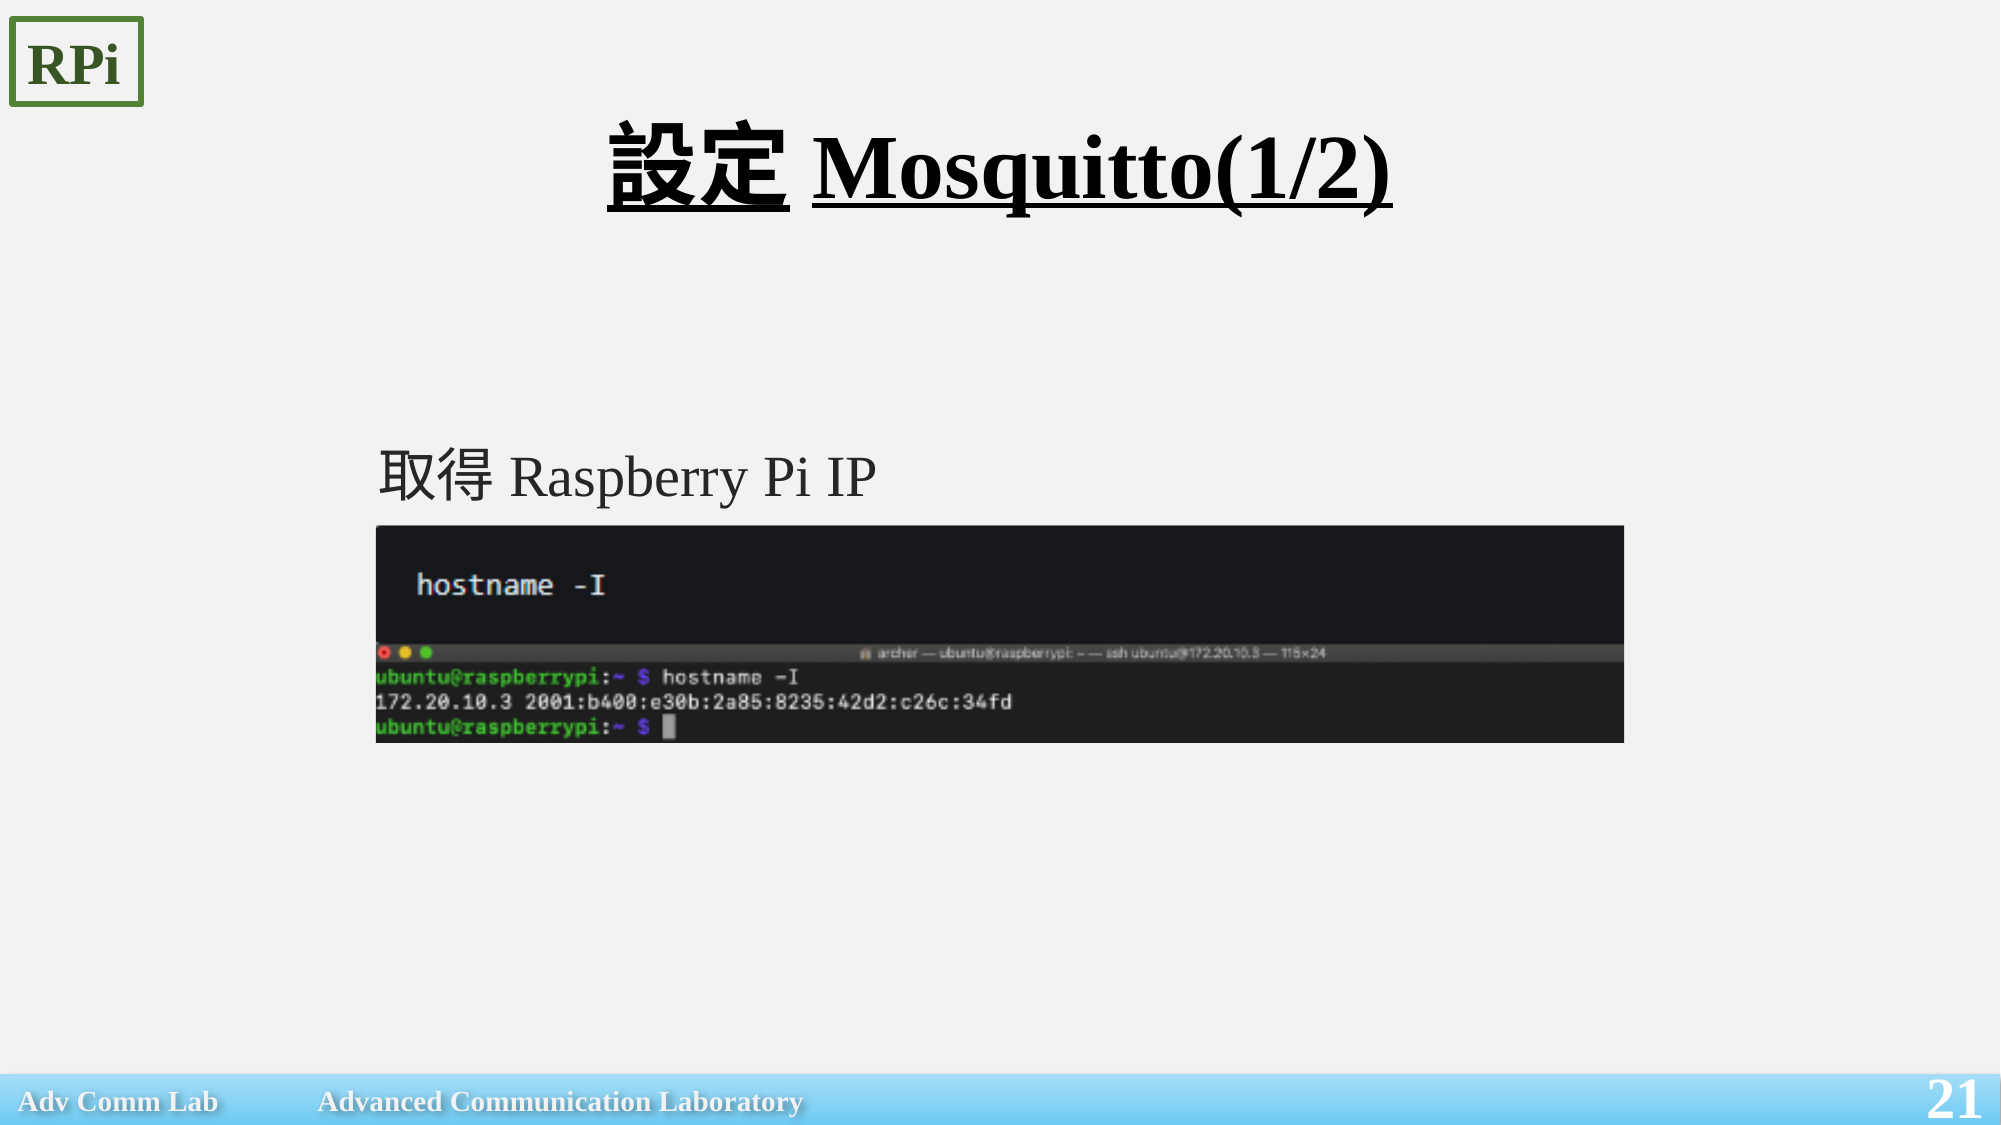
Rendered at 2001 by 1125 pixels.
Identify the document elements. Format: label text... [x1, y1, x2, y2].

picture [375, 524, 1625, 743]
text_box RPi [12, 19, 141, 104]
slide_number 21 [1550, 1065, 2000, 1125]
title 設定Mosquitto(1/2) [137, 59, 1863, 278]
list 取得Raspberry Pi IP [318, 439, 940, 525]
